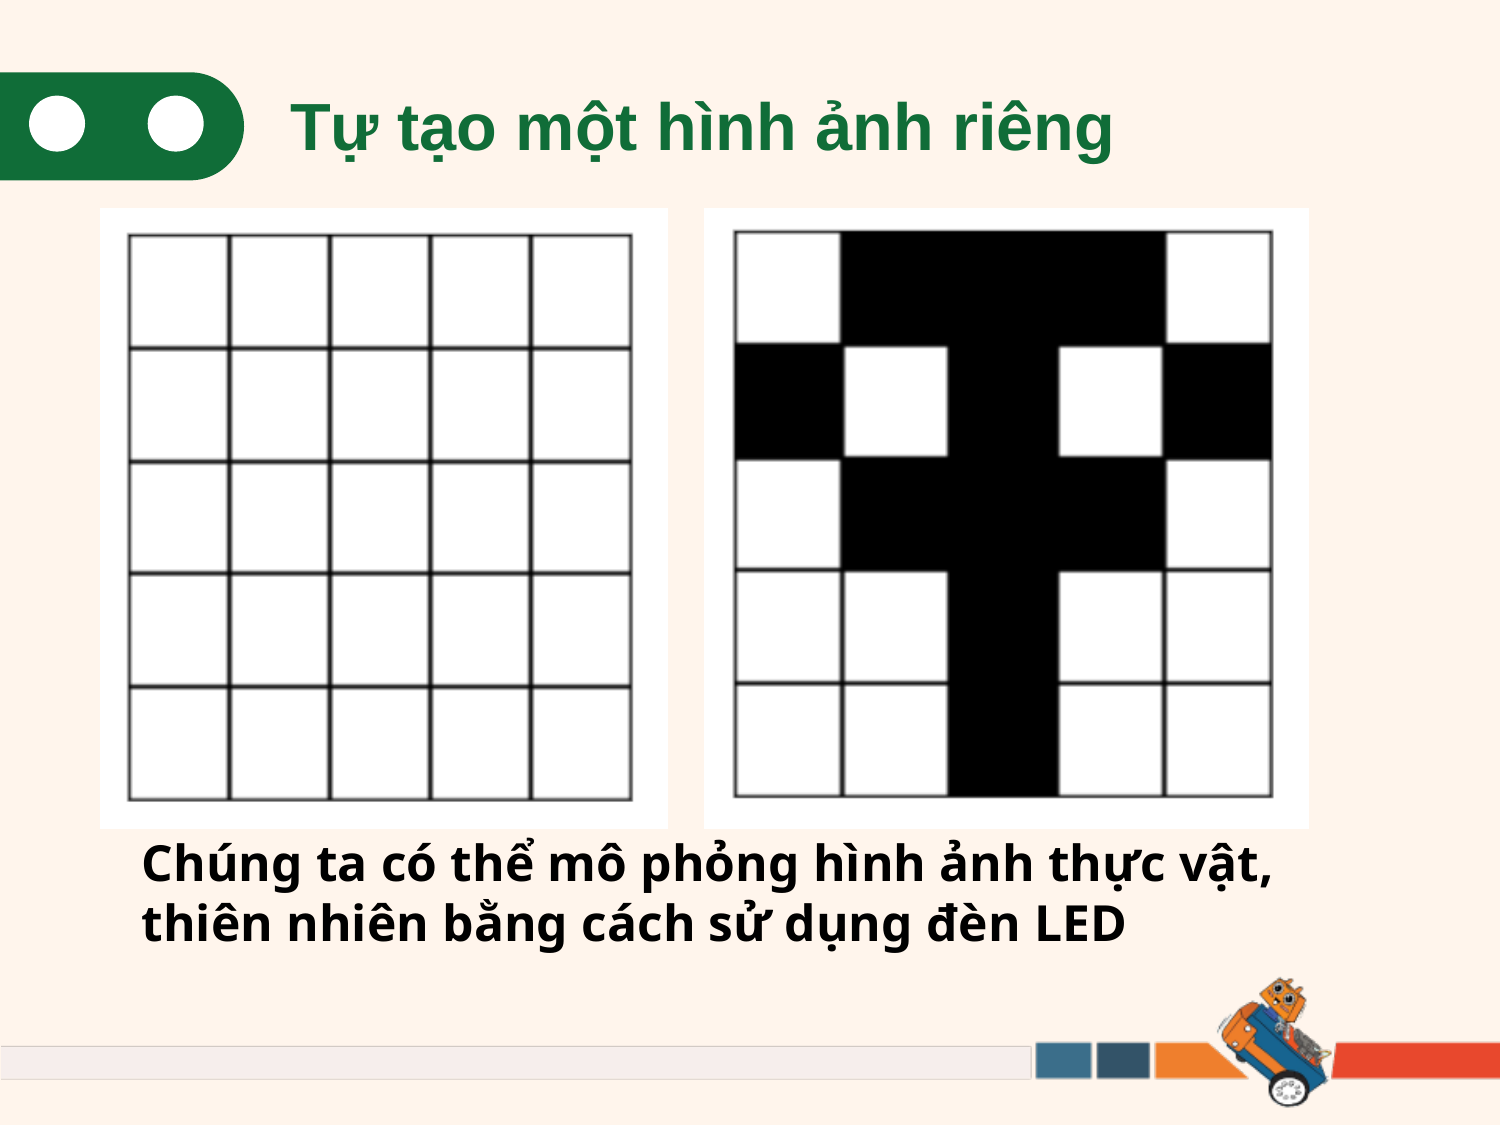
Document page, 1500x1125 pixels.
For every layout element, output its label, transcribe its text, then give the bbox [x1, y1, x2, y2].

picture [704, 208, 1309, 829]
picture [1, 957, 1500, 1125]
title Tự tạo một hình ảnh riêng [275, 85, 1367, 168]
text_box Chúng ta có thể mô phỏng hình ảnh thực vật, thiên nhiên bằng cách sử dụng đèn LED [121, 811, 1309, 1019]
picture [100, 208, 668, 829]
